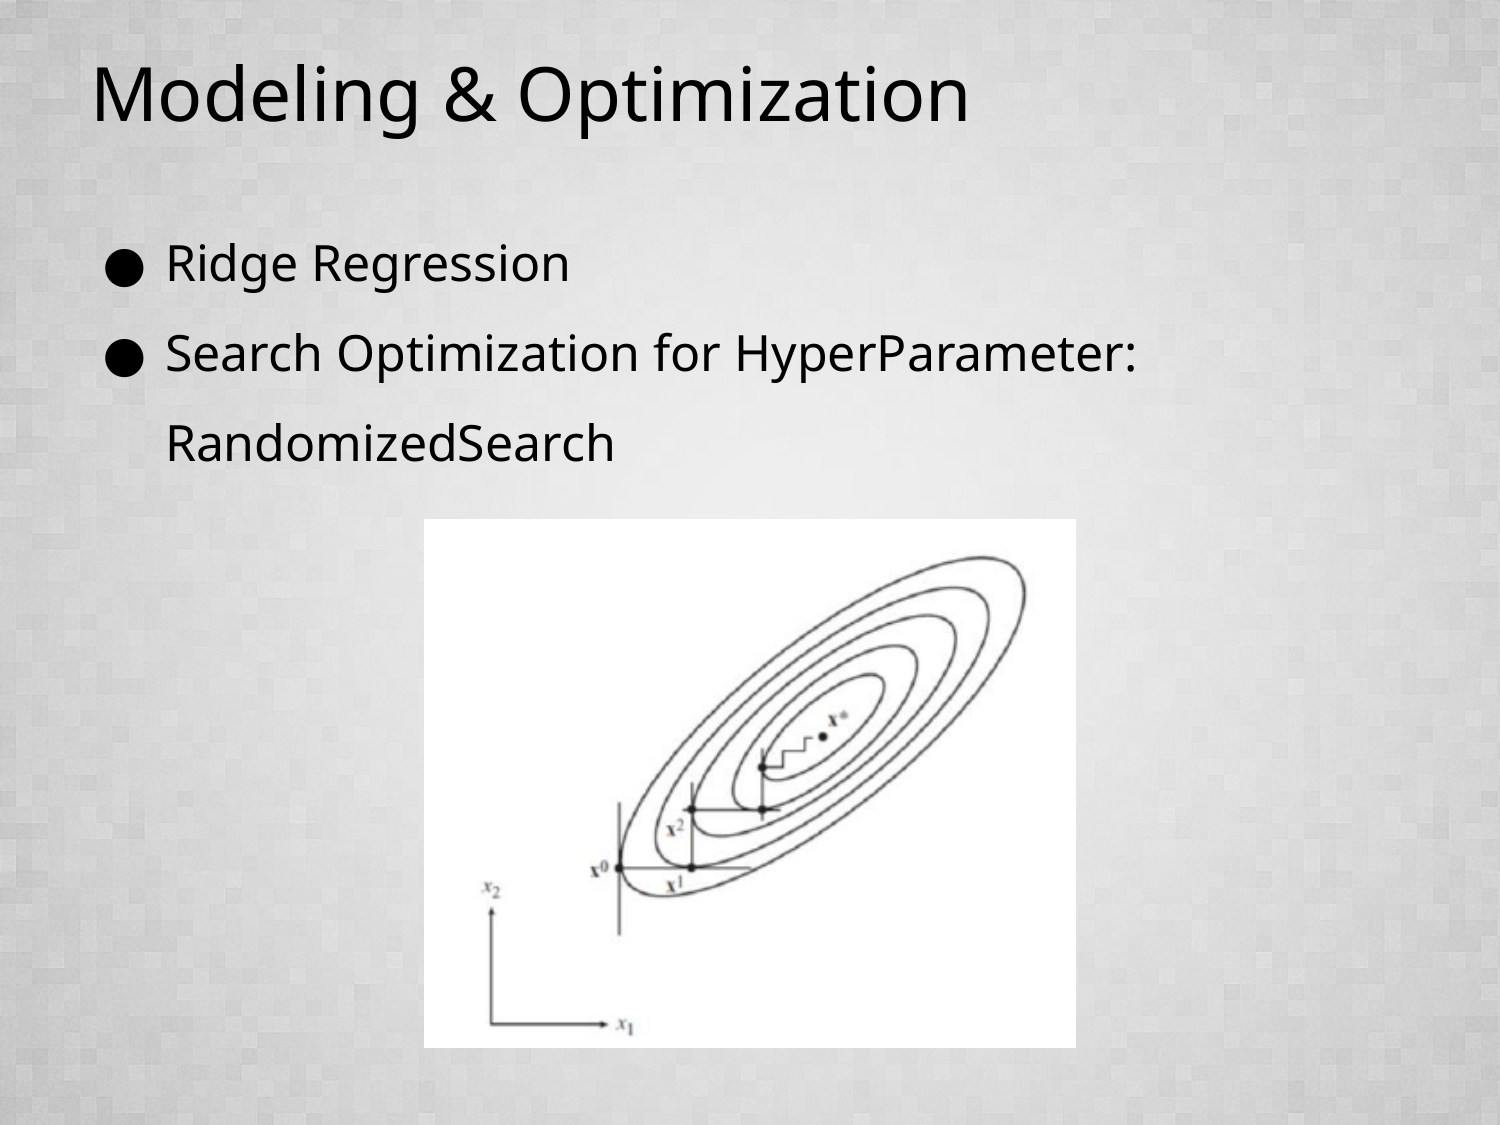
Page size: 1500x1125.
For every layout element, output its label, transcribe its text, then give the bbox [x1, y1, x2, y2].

title Modeling & Optimization [75, 45, 1425, 137]
text_box Ridge Regression Search Optimization for HyperParameter: RandomizedSearch [75, 186, 1377, 1010]
picture [0, 0, 1500, 1125]
